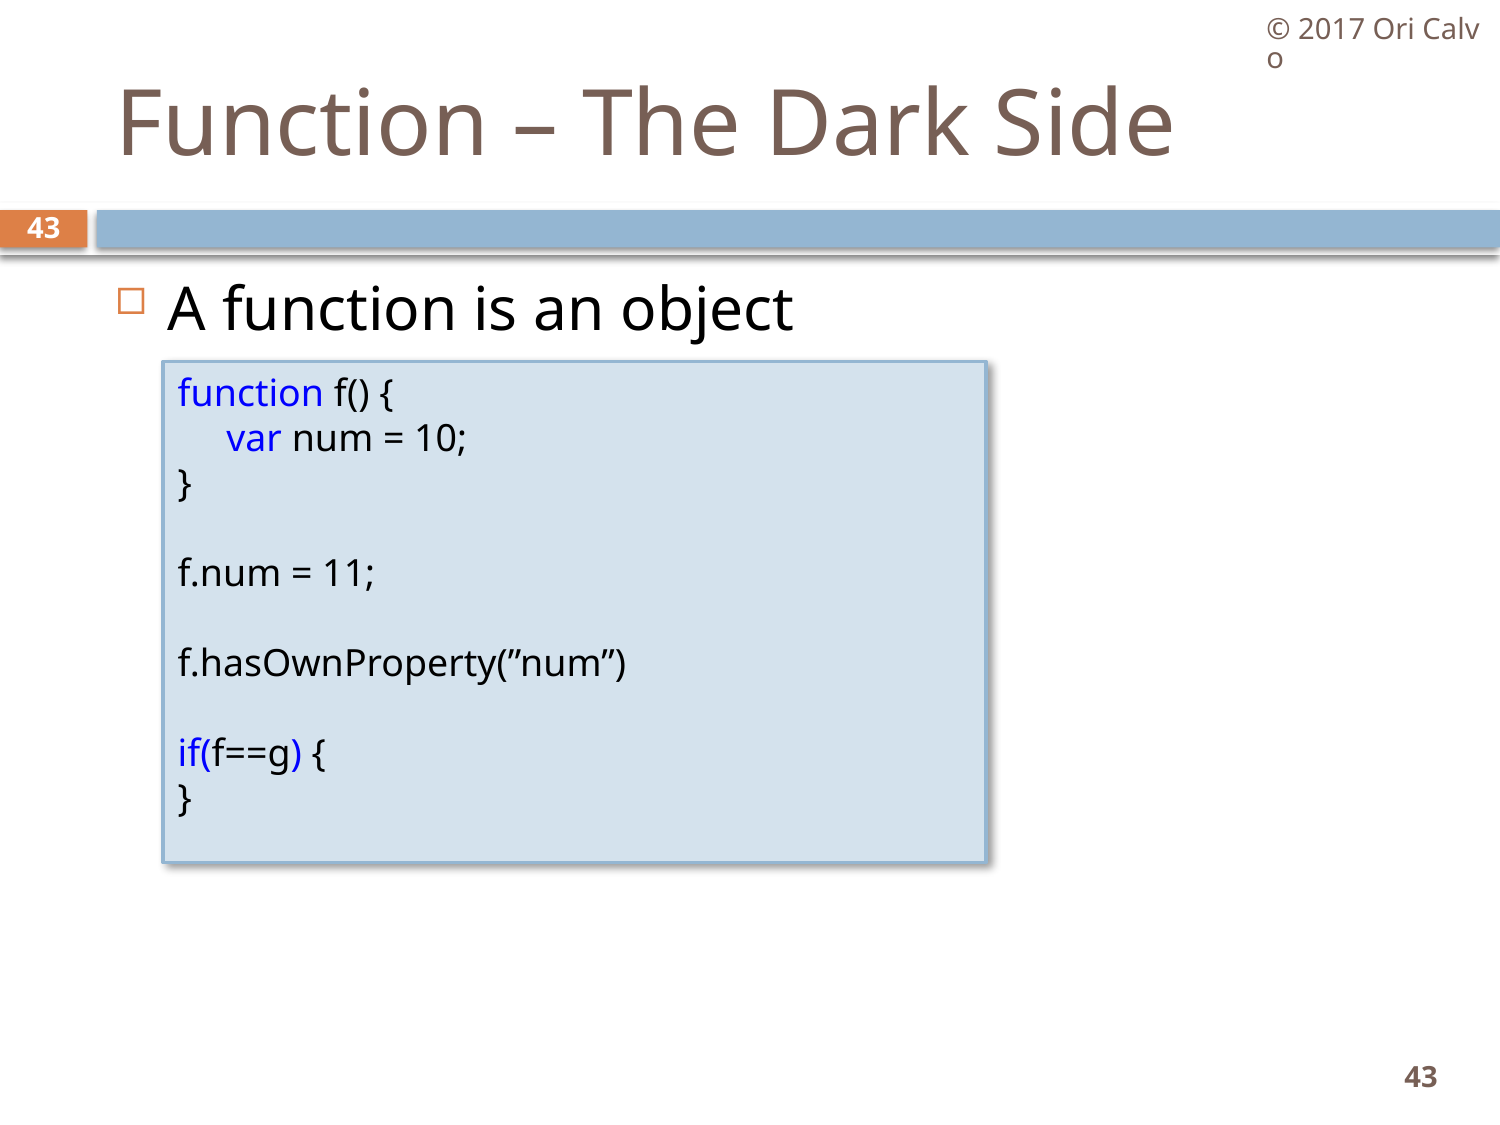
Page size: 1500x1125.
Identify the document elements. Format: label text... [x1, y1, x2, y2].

title Function – The Dark Side [100, 37, 1438, 200]
list A function is an object [100, 262, 1438, 1000]
slide_number 43 [0, 208, 88, 249]
footer © 2017 Ori Calvo [1251, 0, 1500, 60]
text_box function f() { var num = 10; } f.num = 11; f.hasOwnProperty(”num”) if(f==g) { } [162, 361, 987, 863]
